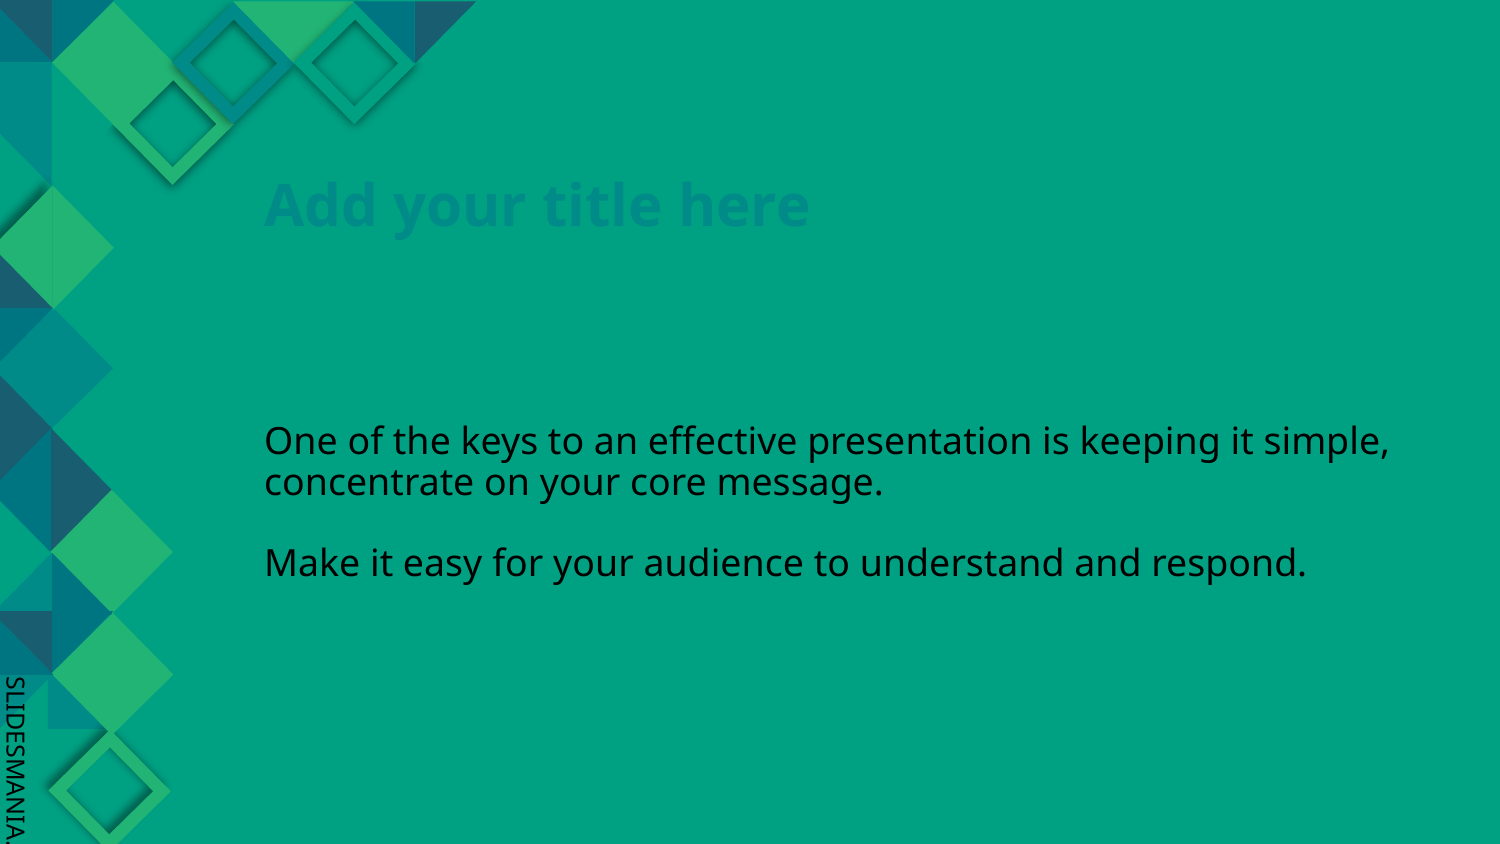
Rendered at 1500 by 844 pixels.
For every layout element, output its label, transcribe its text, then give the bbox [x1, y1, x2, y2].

title Add your title here [249, 153, 1434, 237]
list One of the keys to an effective presentation is keeping it simple, concentrate on your core message. Make it easy for your audience to understand and respond. [249, 255, 1434, 751]
